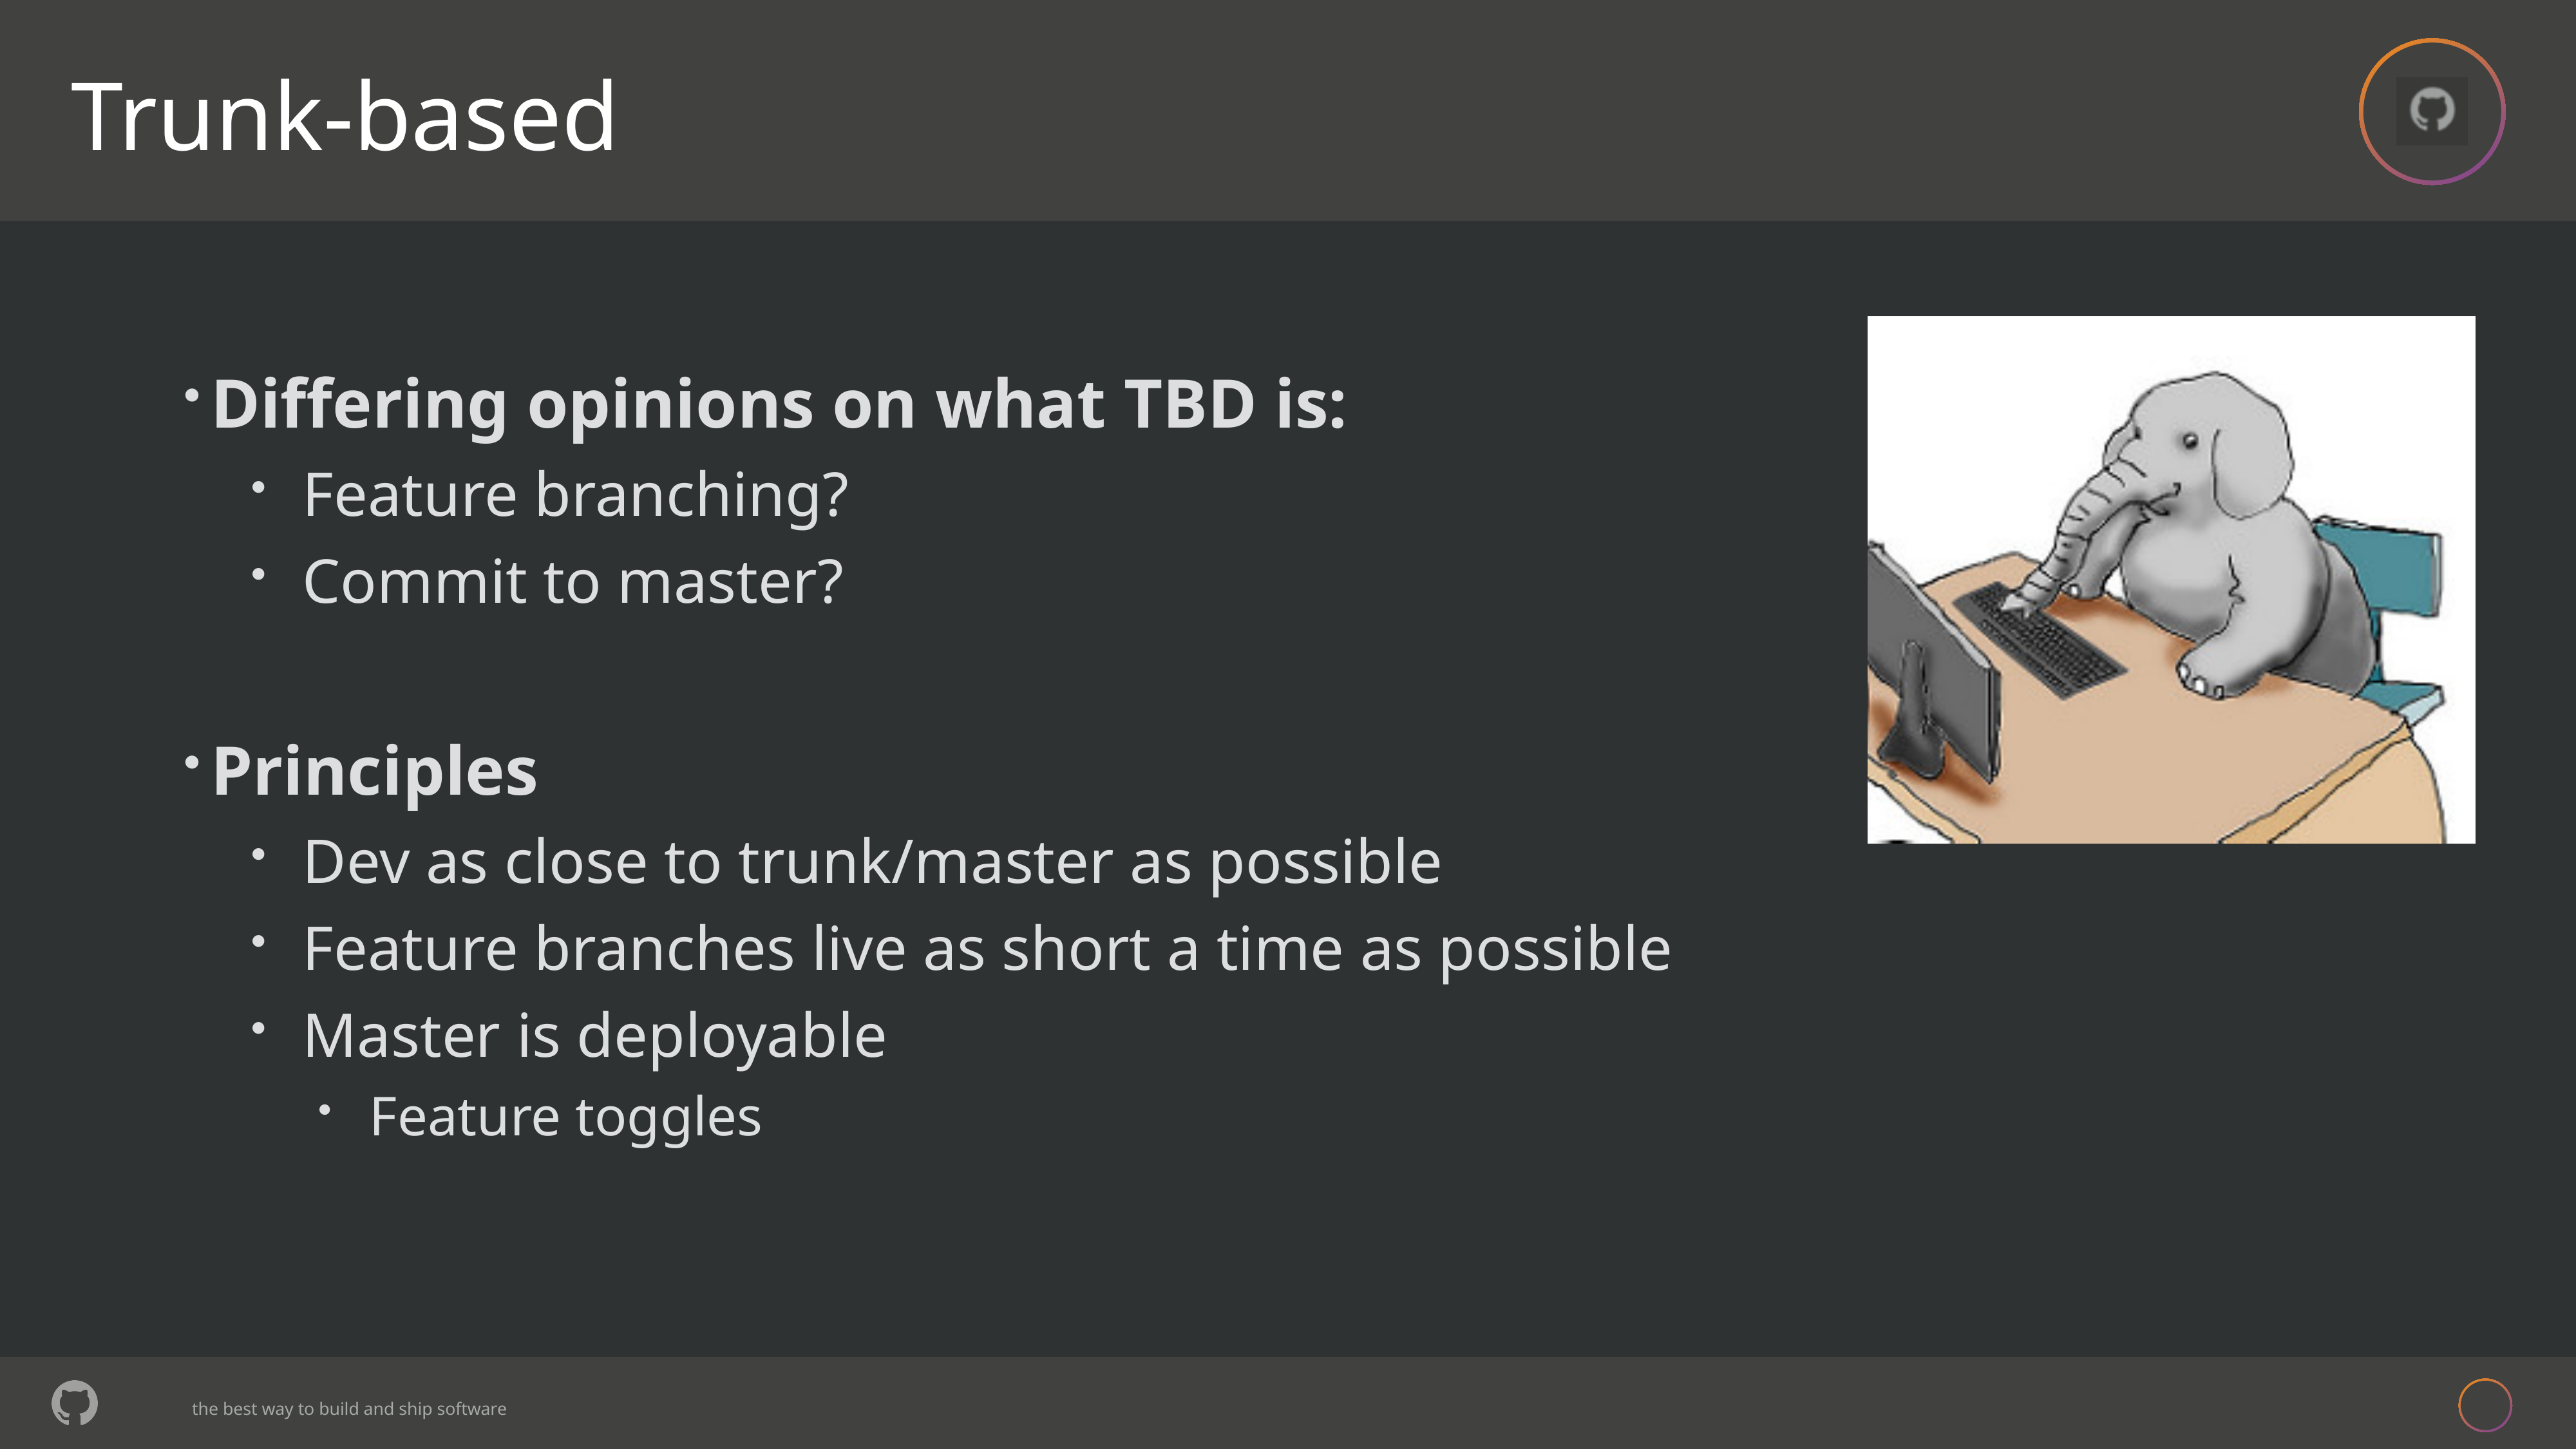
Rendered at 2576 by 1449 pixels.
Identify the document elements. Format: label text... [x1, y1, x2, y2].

list Differing opinions on what TBD is: Feature branching? Commit to master? Principles Dev as close to trunk/master as possible Feature branches live as short a time as possible Master is deployable Feature toggles [178, 339, 2398, 1242]
picture [2396, 77, 2468, 146]
slide_number [2467, 1378, 2505, 1428]
picture [1867, 316, 2476, 844]
title Trunk-based [65, 50, 2286, 198]
